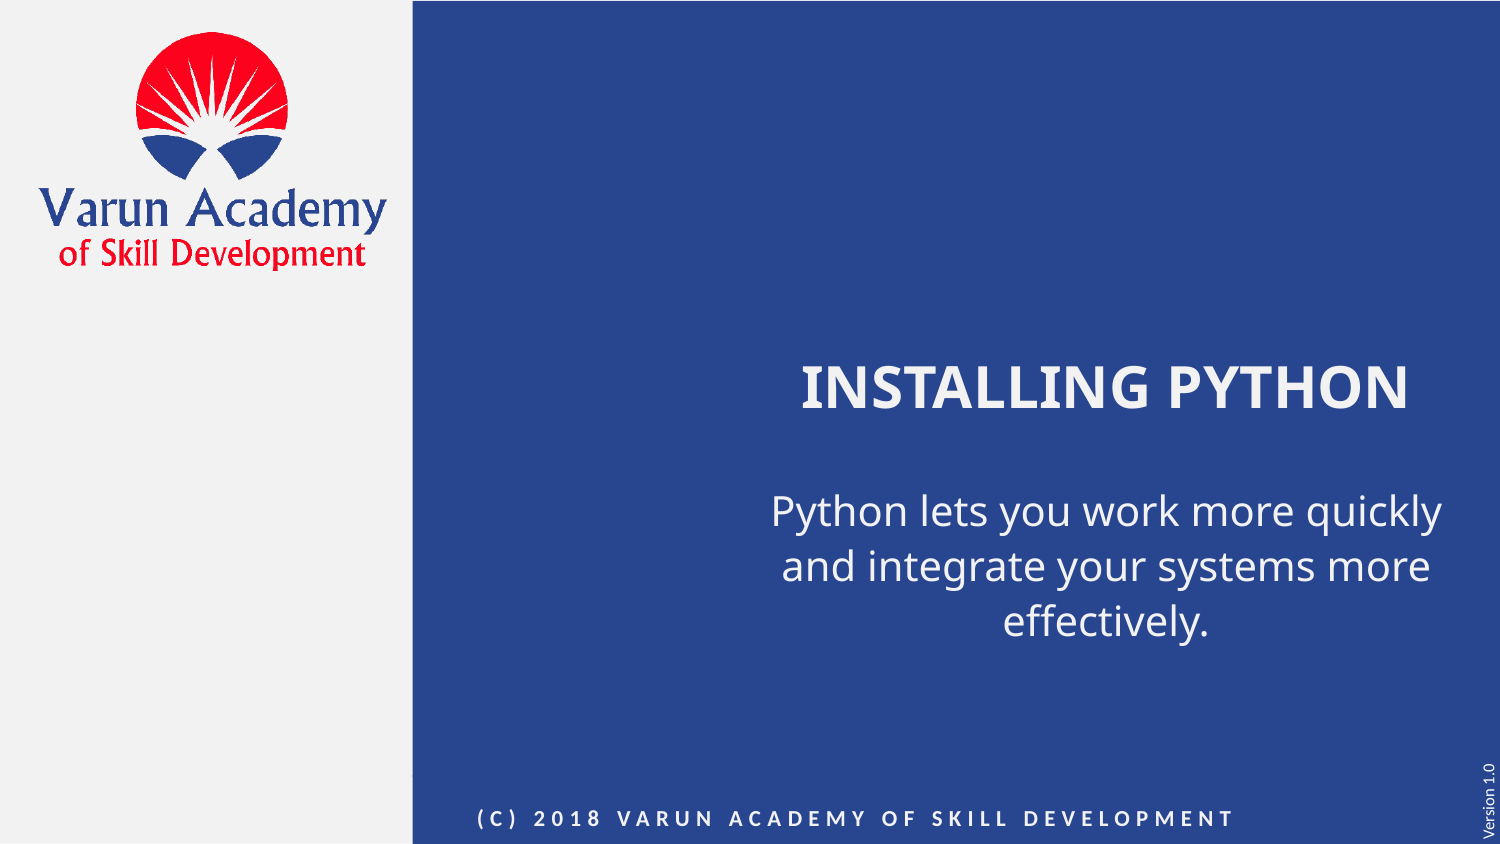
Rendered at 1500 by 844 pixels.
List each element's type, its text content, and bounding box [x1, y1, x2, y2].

footer (c) 2018 VARUN ACADEMY OF SKILL DEVELOPMENT [416, 795, 1294, 841]
title Installing Python [750, 301, 1463, 470]
list Python lets you work more quickly and integrate your systems more effectively. [750, 471, 1463, 689]
picture [38, 32, 387, 271]
